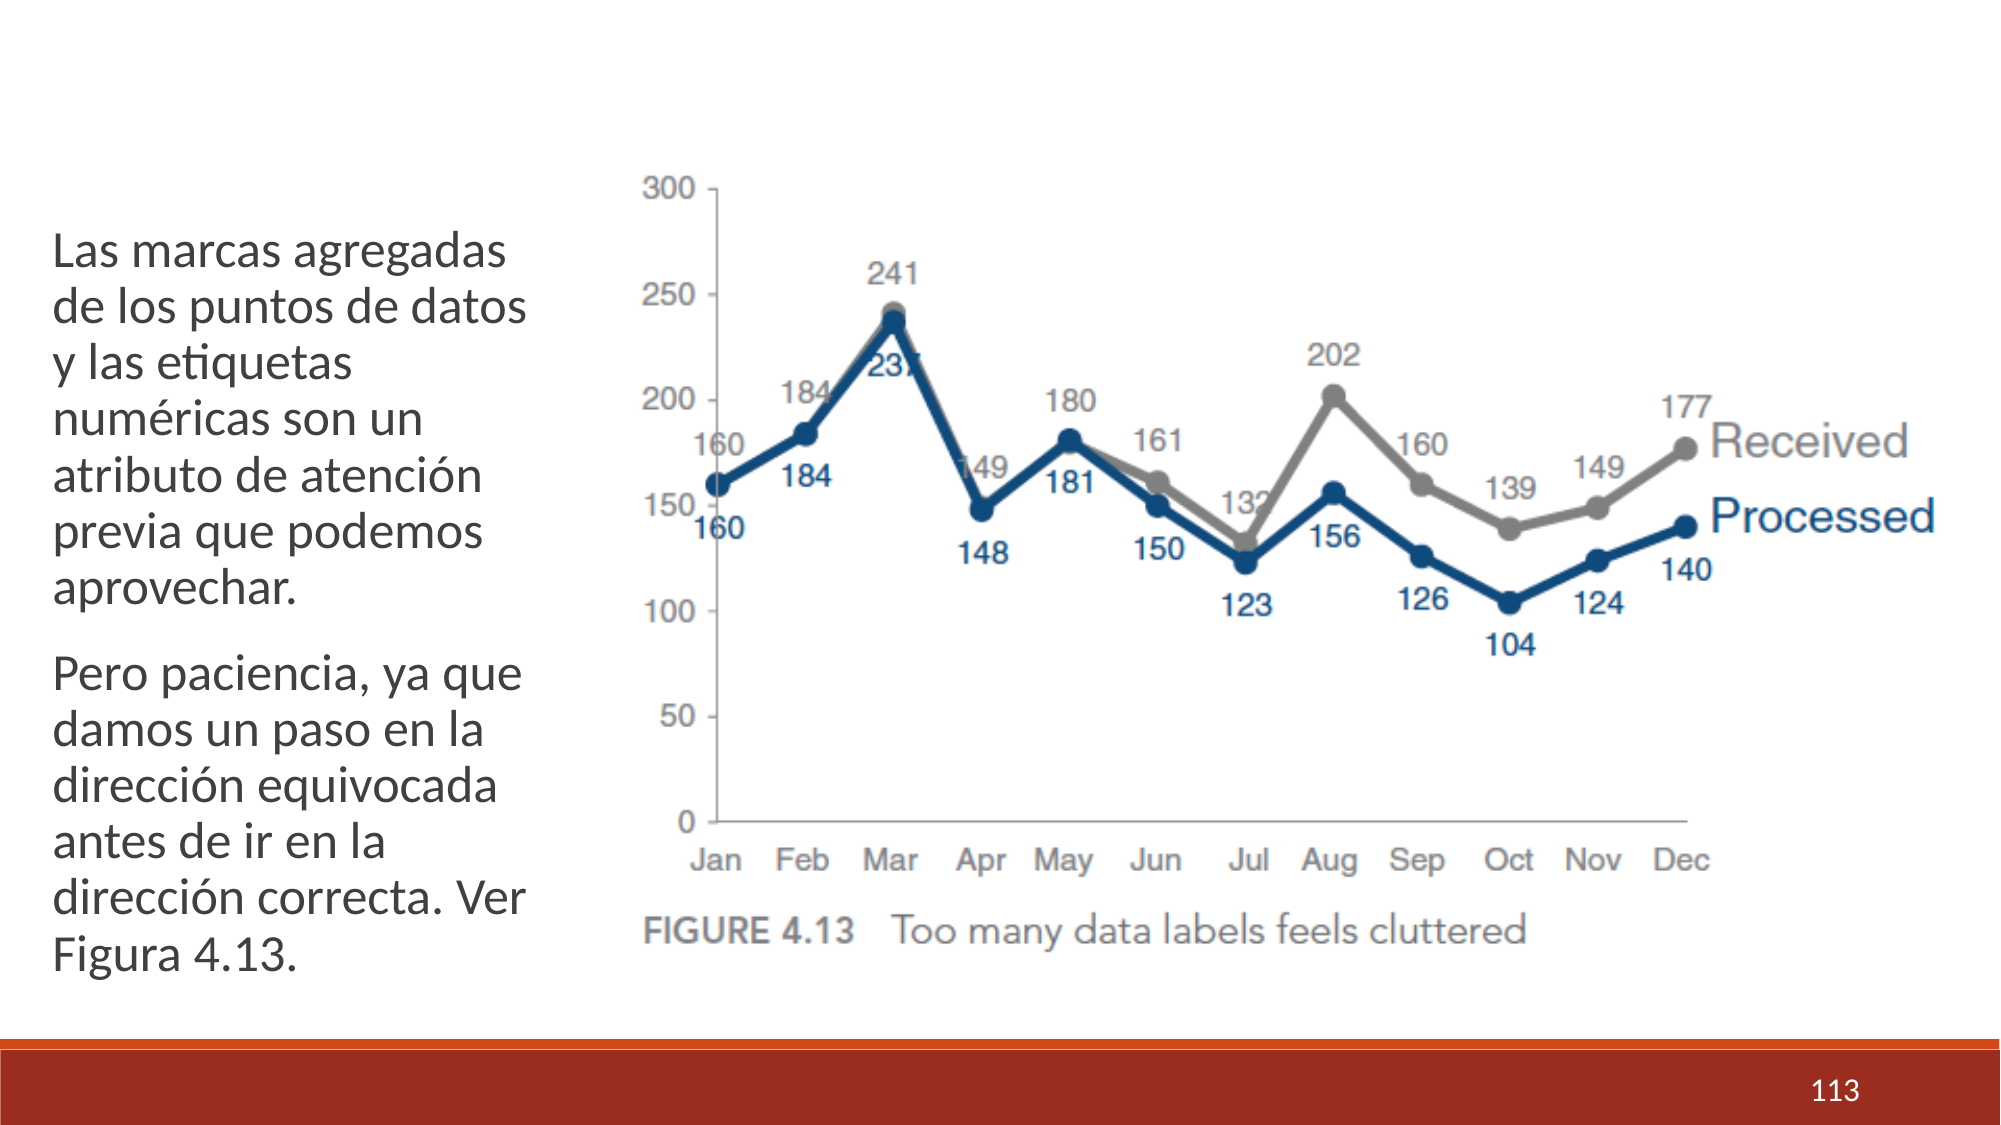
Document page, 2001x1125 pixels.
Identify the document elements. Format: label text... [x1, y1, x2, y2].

picture [631, 165, 1954, 967]
text_box Las marcas agregadas de los puntos de datos y las etiquetas numéricas son un atributo de atención previa que podemos aprovechar. Pero paciencia, ya que damos un paso en la dirección equivocada antes de ir en la dirección correcta. Ver Figura 4.13. [37, 214, 562, 872]
slide_number 113 [126, 1061, 1875, 1115]
